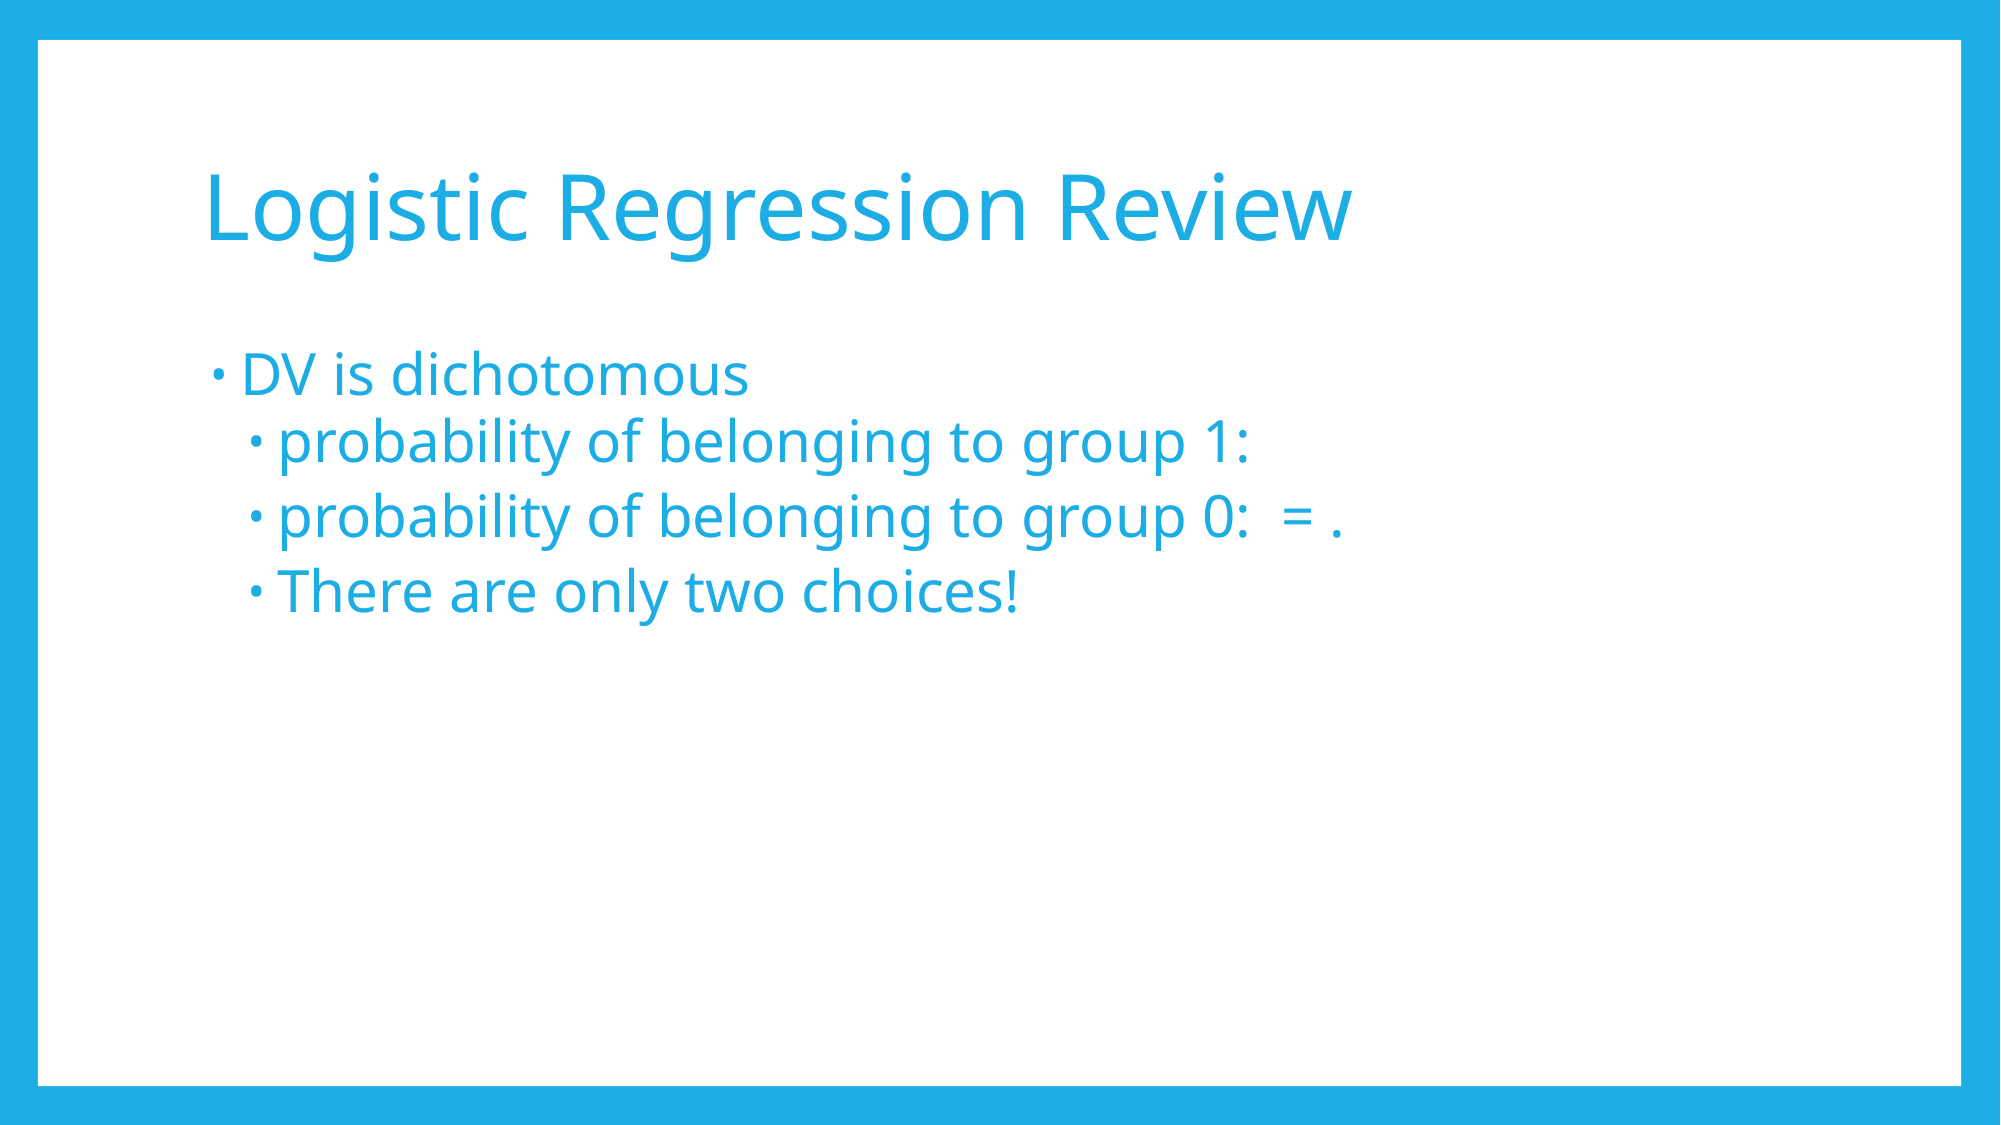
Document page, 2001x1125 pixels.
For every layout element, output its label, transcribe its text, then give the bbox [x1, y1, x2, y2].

title Logistic Regression Review [187, 99, 1808, 323]
